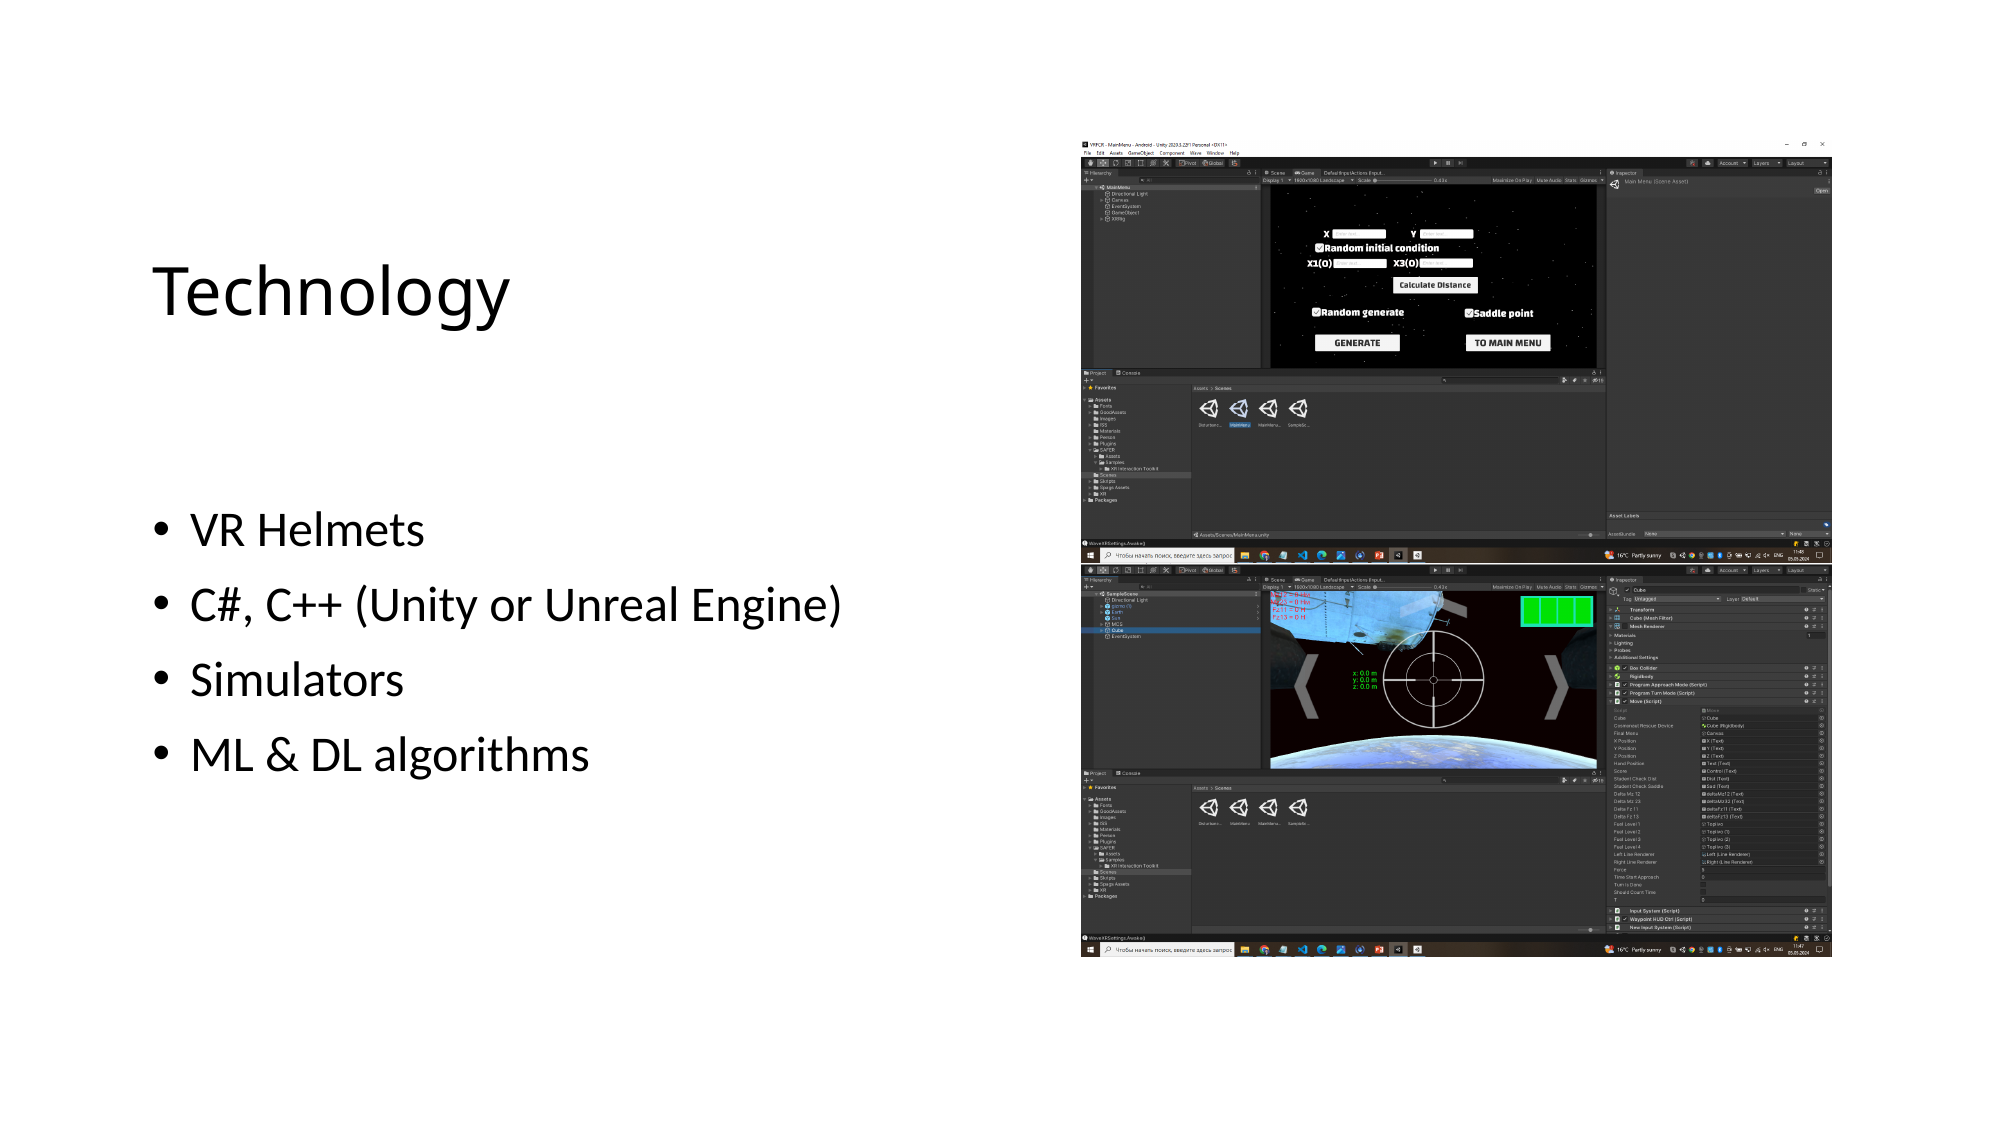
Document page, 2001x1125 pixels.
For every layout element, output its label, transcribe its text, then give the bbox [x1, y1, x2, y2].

picture [1081, 140, 1832, 957]
text_box VR Helmets C#, C++ (Unity or Unreal Engine) Simulators ML & DL algorithms [137, 496, 1127, 1009]
title Technology [137, 75, 783, 338]
